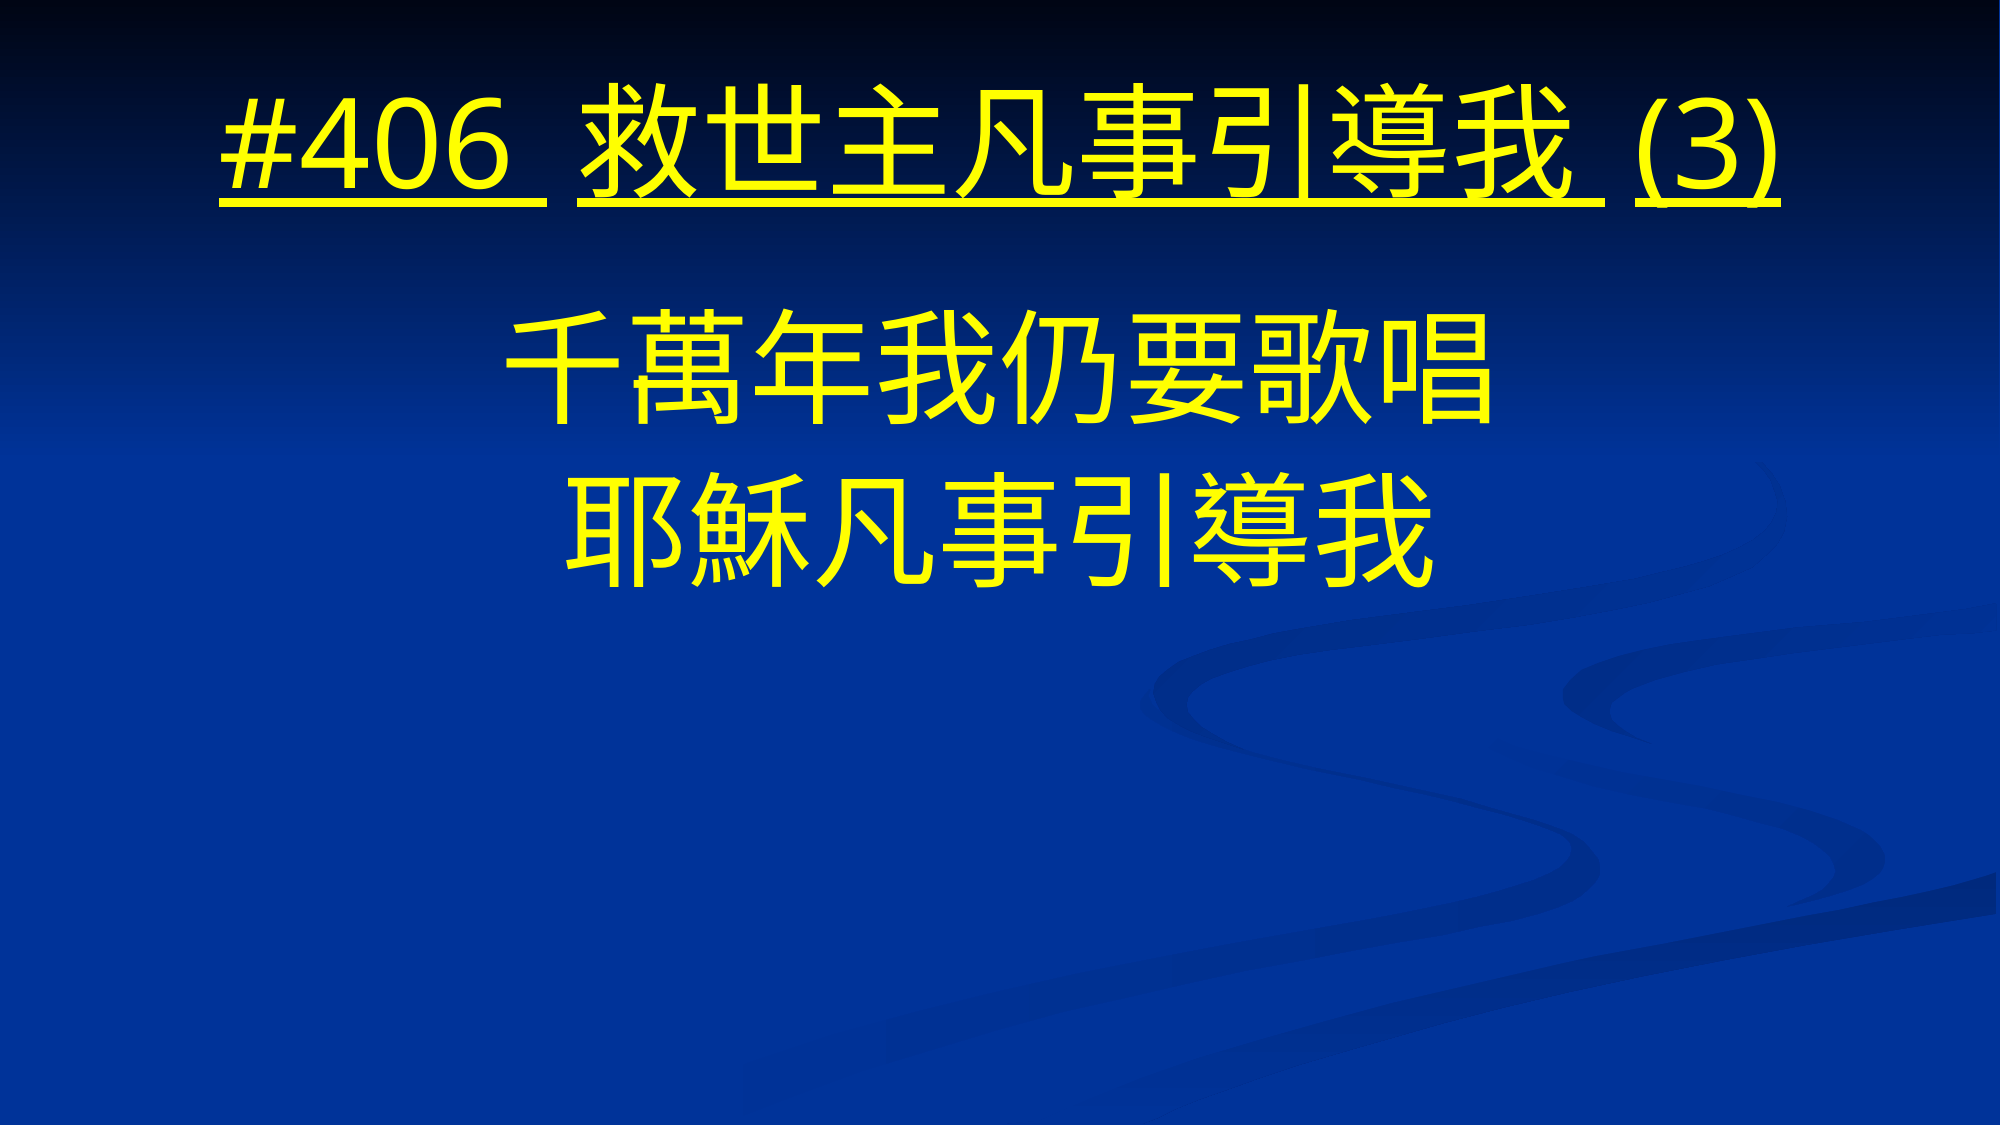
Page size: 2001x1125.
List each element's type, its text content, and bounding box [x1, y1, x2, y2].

list 千萬年我仍要歌唱 耶穌凡事引導我 [54, 282, 1945, 1025]
title #406 救世主凡事引導我 (3) [99, 45, 1900, 233]
